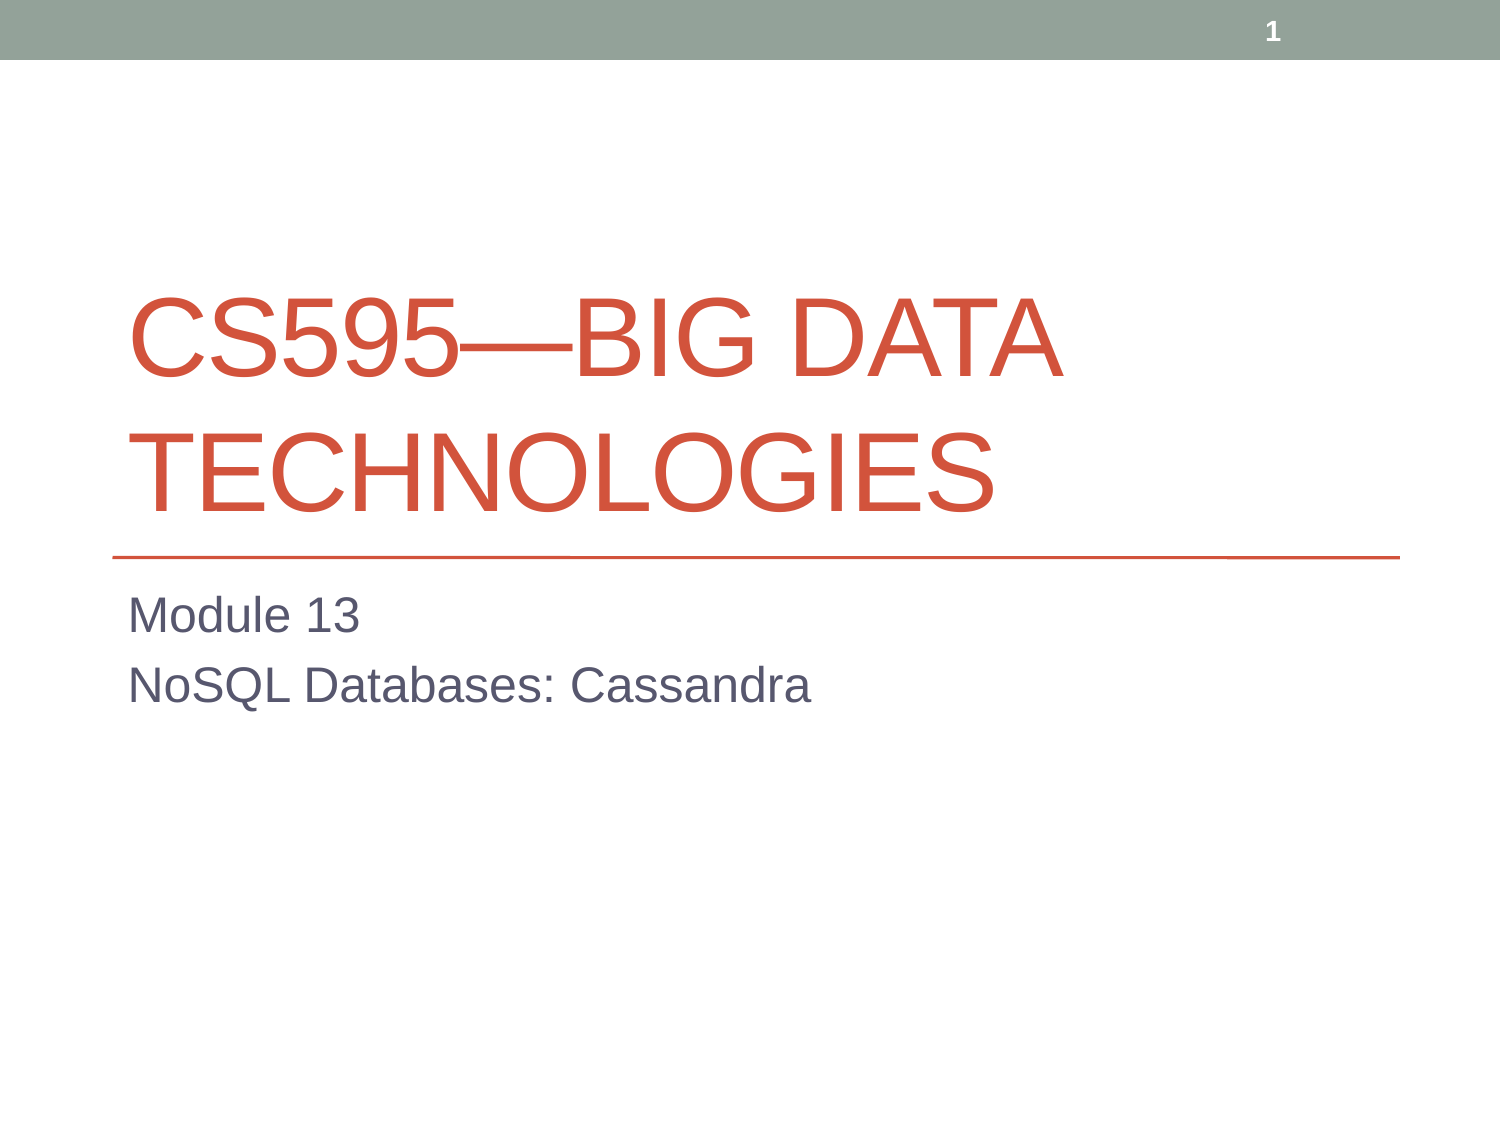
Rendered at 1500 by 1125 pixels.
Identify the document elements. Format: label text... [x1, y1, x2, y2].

title CS595—Big Data Technologies [112, 224, 1400, 542]
slide_number 1 [1250, 3, 1425, 57]
subtitle Module 13 NoSQL Databases: Cassandra [112, 575, 1163, 863]
